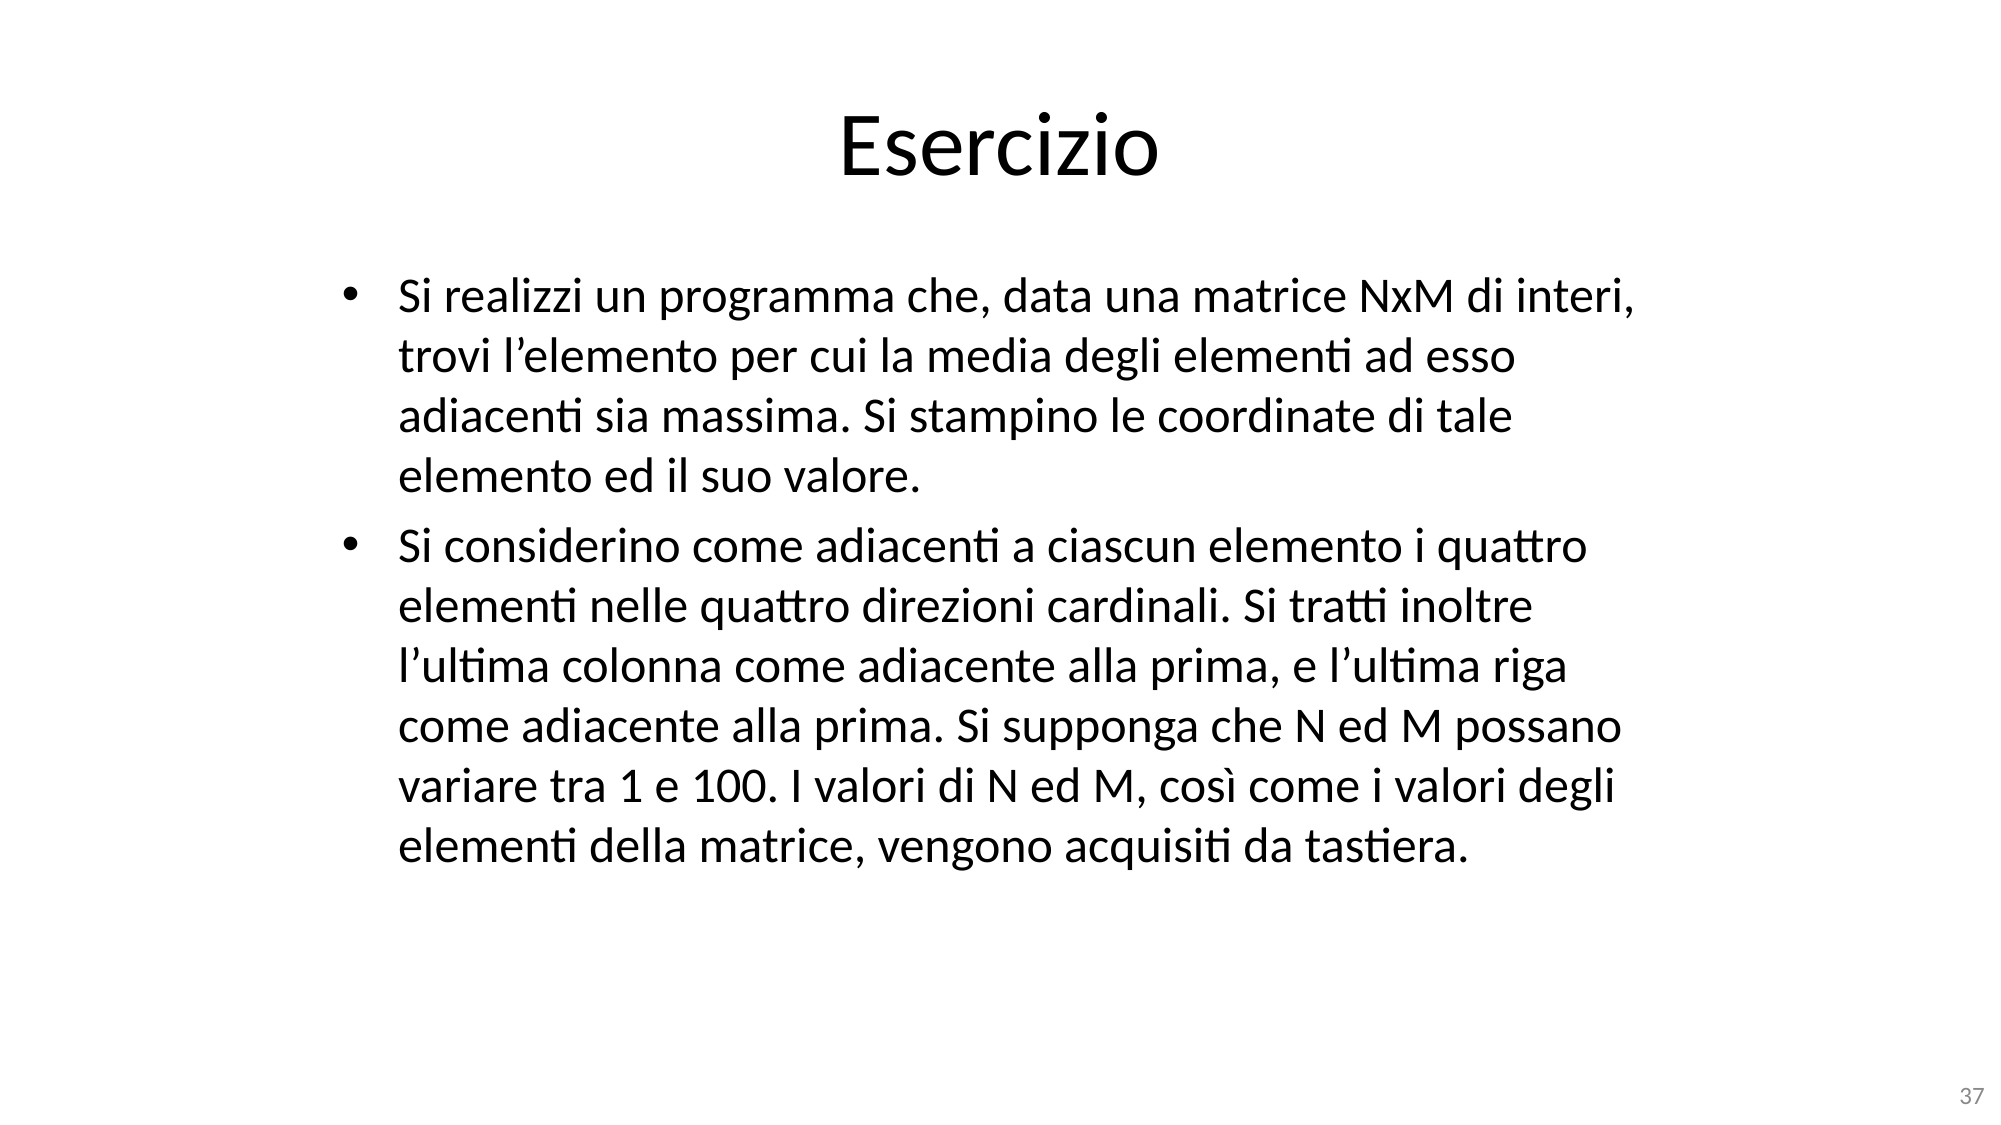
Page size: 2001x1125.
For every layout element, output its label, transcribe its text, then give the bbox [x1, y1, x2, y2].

slide_number 37 [1533, 1065, 2000, 1125]
title Esercizio [99, 45, 1900, 233]
list Si realizzi un programma che, data una matrice NxM di interi, trovi l’elemento per cui la media degli elementi ad esso adiacenti sia massima. Si stampino le coordinate di tale elemento ed il suo valore. Si considerino come adiacenti a ciascun elemento i quattro elementi nelle quattro direzioni cardinali. Si tratti inoltre l’ultima colonna come adiacente alla prima, e l’ultima riga come adiacente alla prima. Si supponga che N ed M possano variare tra 1 e 100. I valori di N ed M, così come i valori degli elementi della matrice, vengono acquisiti da tastiera. [326, 255, 1677, 998]
